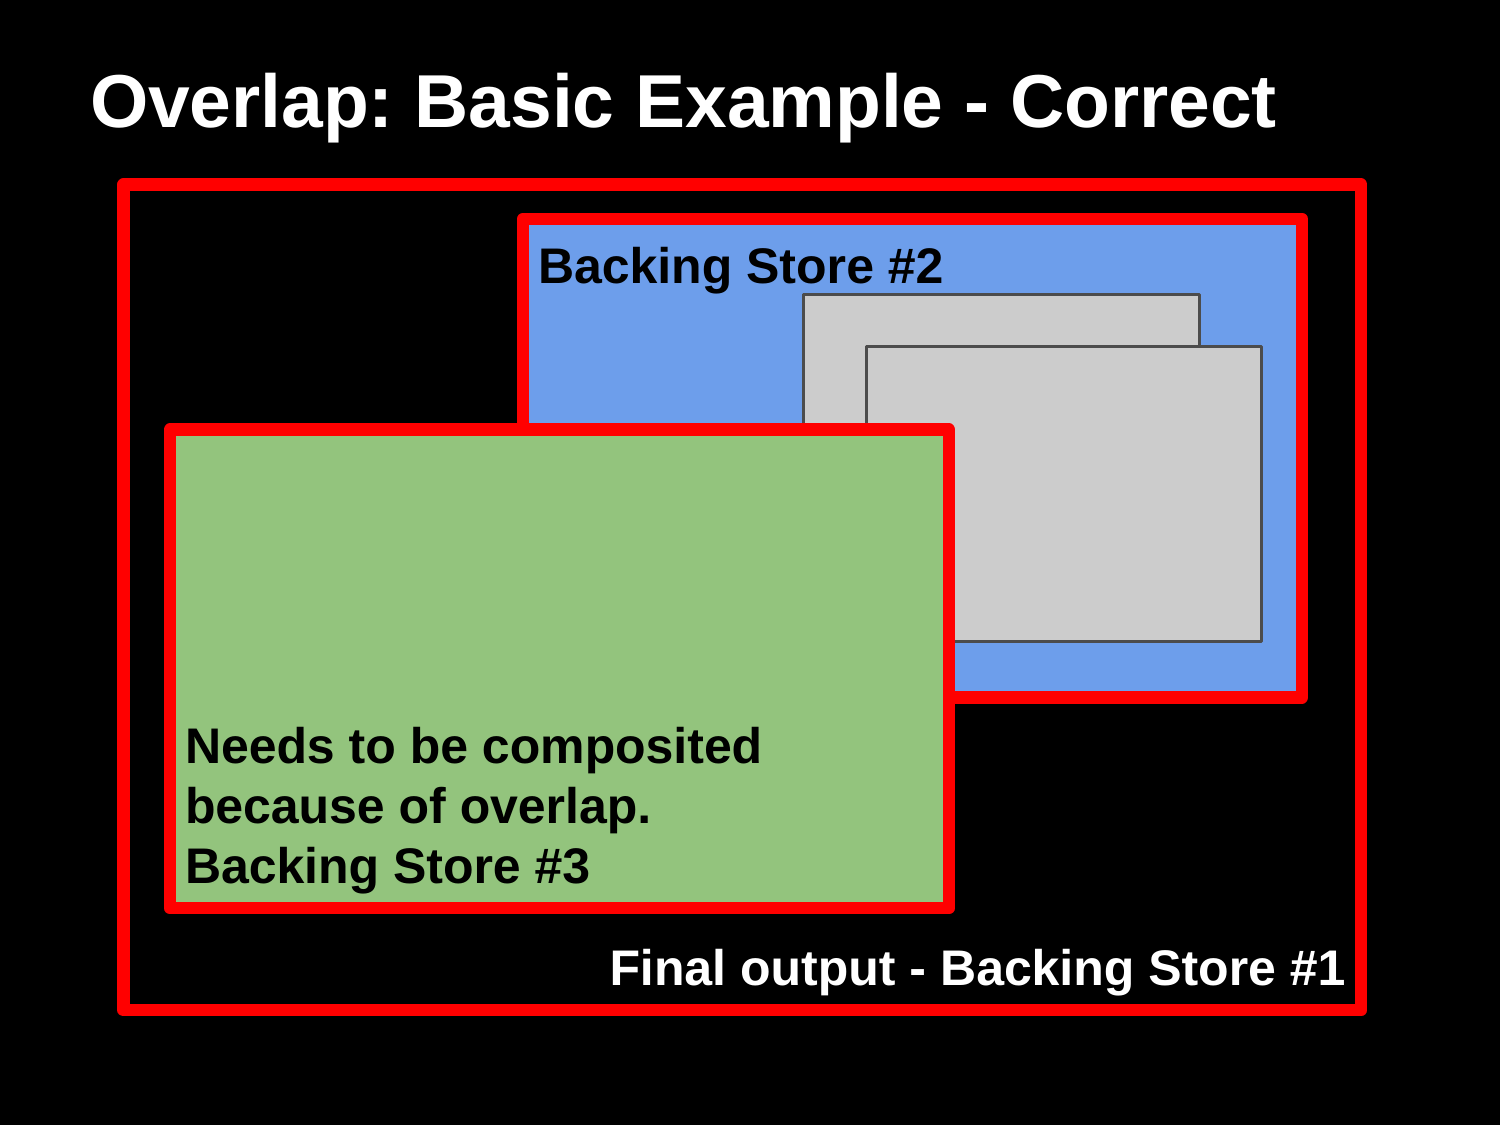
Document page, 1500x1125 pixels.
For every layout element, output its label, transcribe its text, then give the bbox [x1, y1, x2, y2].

text_box Needs to be composited because of overlap. Backing Store #3 [170, 429, 949, 909]
text_box Final output - Backing Store #1 [123, 184, 1362, 1011]
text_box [522, 218, 1303, 698]
title Overlap: Basic Example - Correct [75, 8, 1425, 158]
